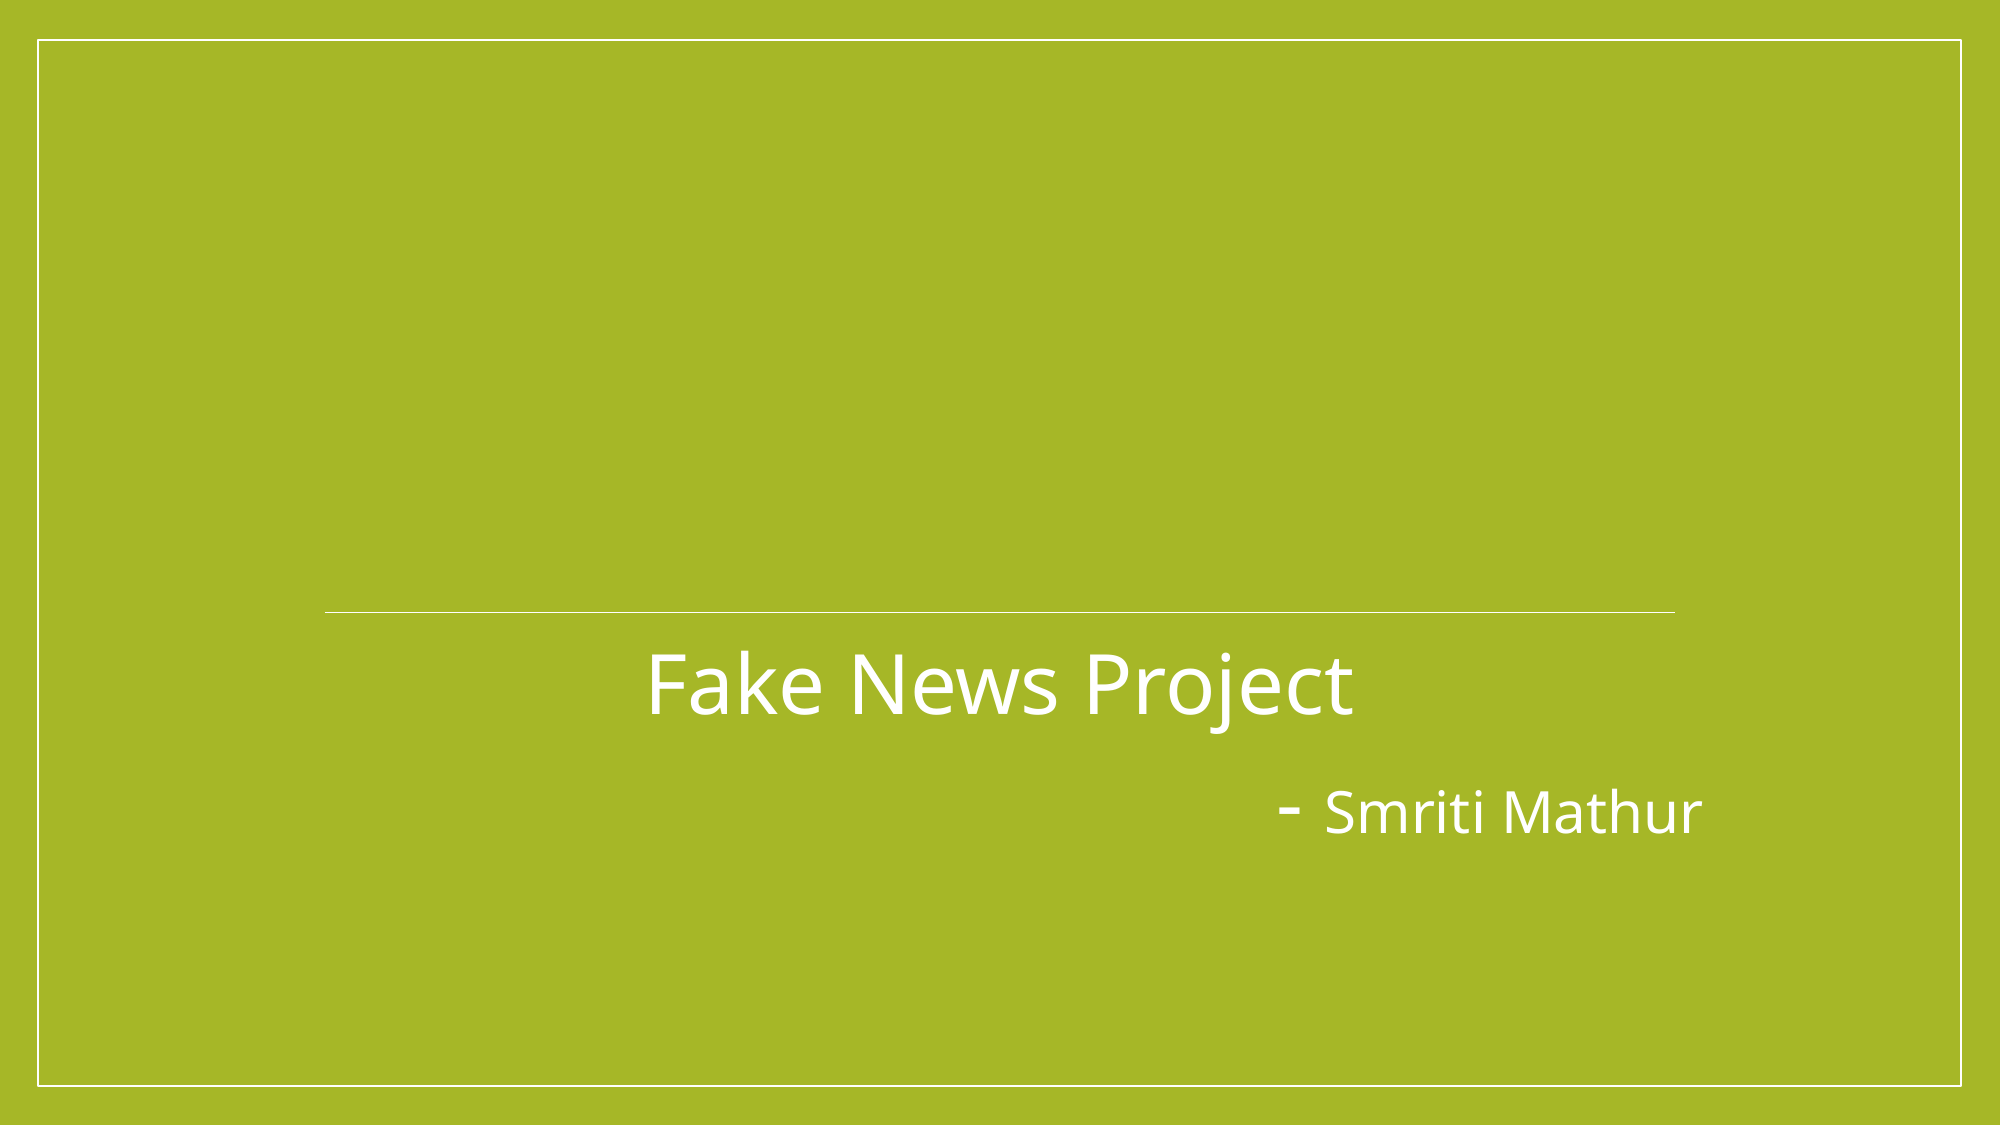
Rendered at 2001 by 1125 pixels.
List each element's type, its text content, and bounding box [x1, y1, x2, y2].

subtitle Fake News Project - Smriti Mathur [280, 634, 1719, 863]
